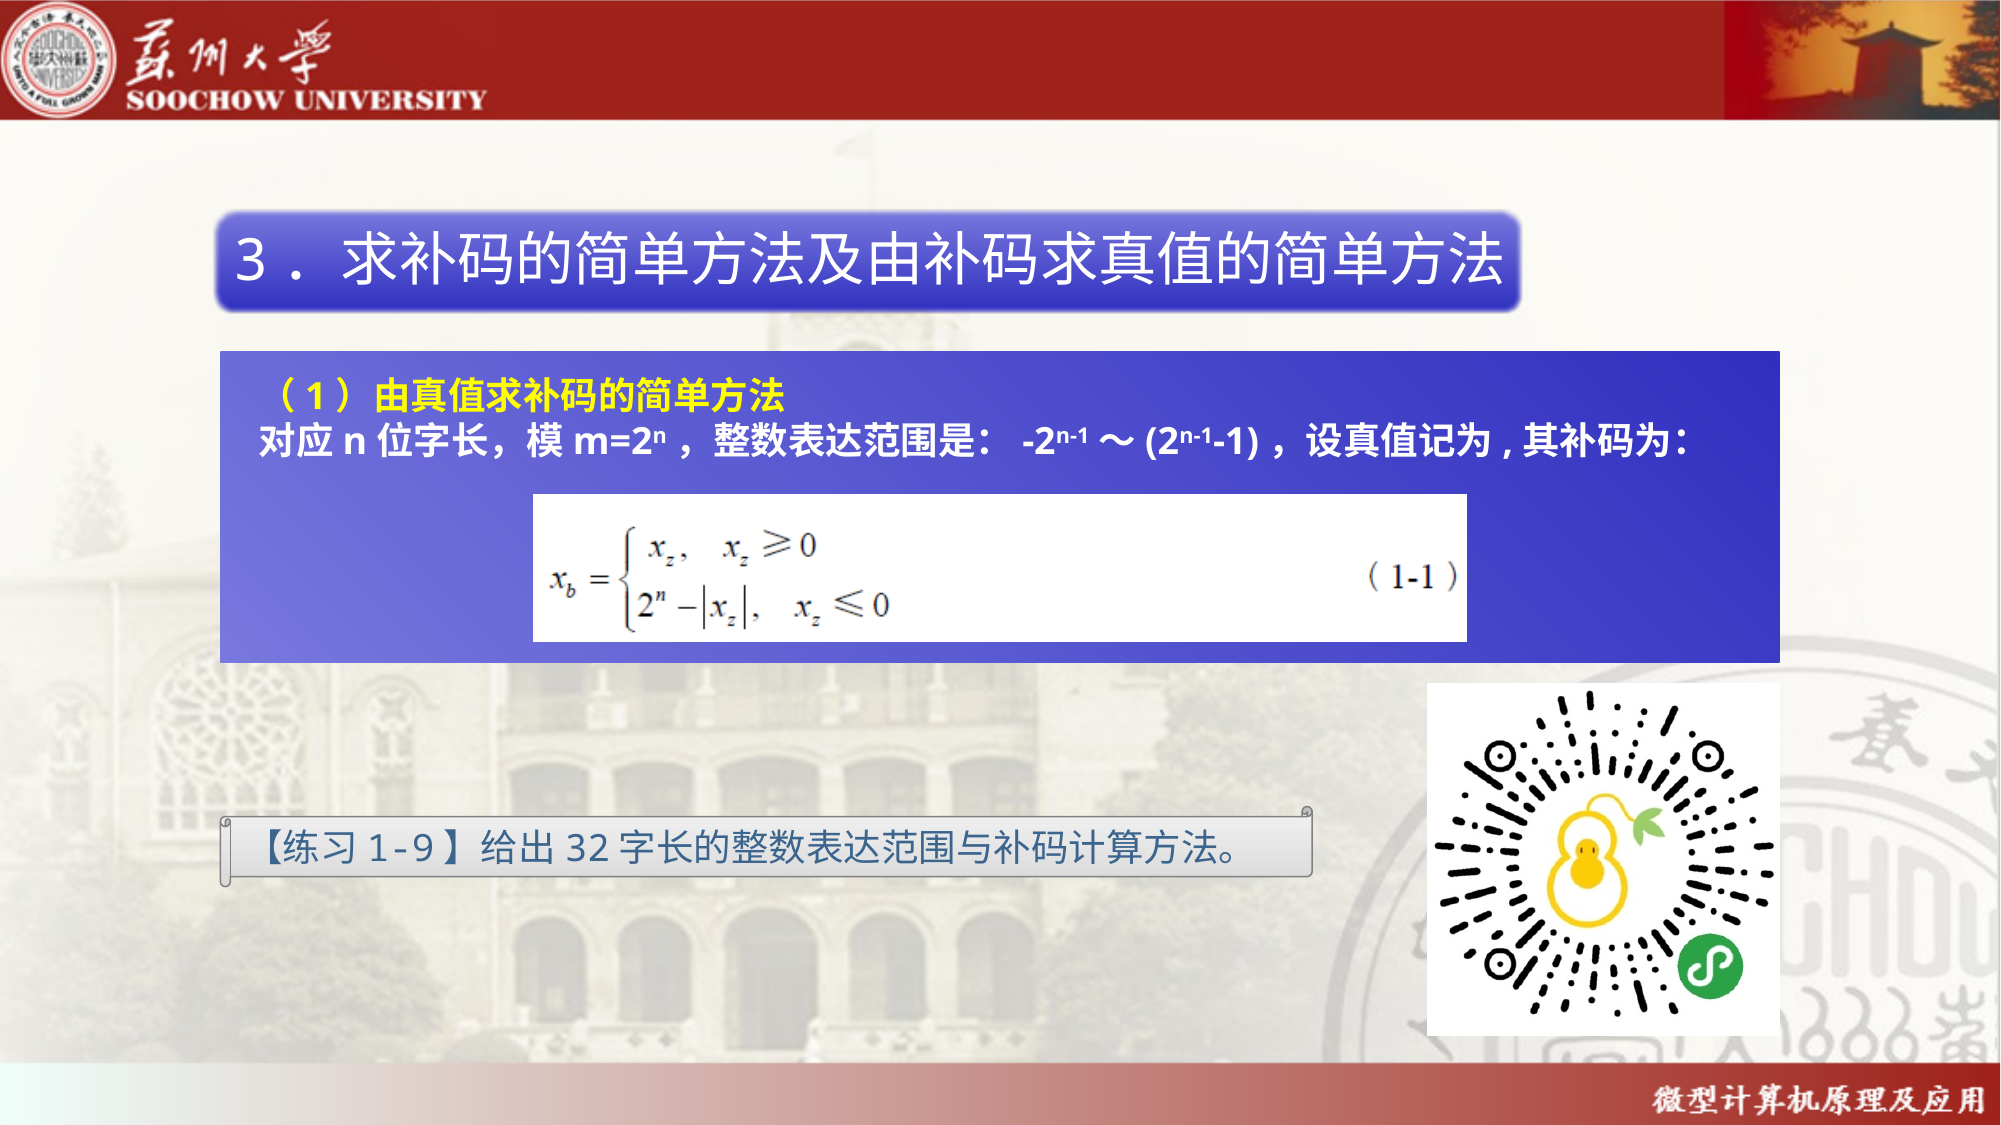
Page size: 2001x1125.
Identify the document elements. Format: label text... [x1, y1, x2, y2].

picture [0, 0, 2001, 1125]
text_box 3．求补码的简单方法及由补码求真值的简单方法 [226, 222, 1512, 303]
text_box 【练习1-9】给出32字长的整数表达范围与补码计算方法。 [220, 806, 1313, 887]
